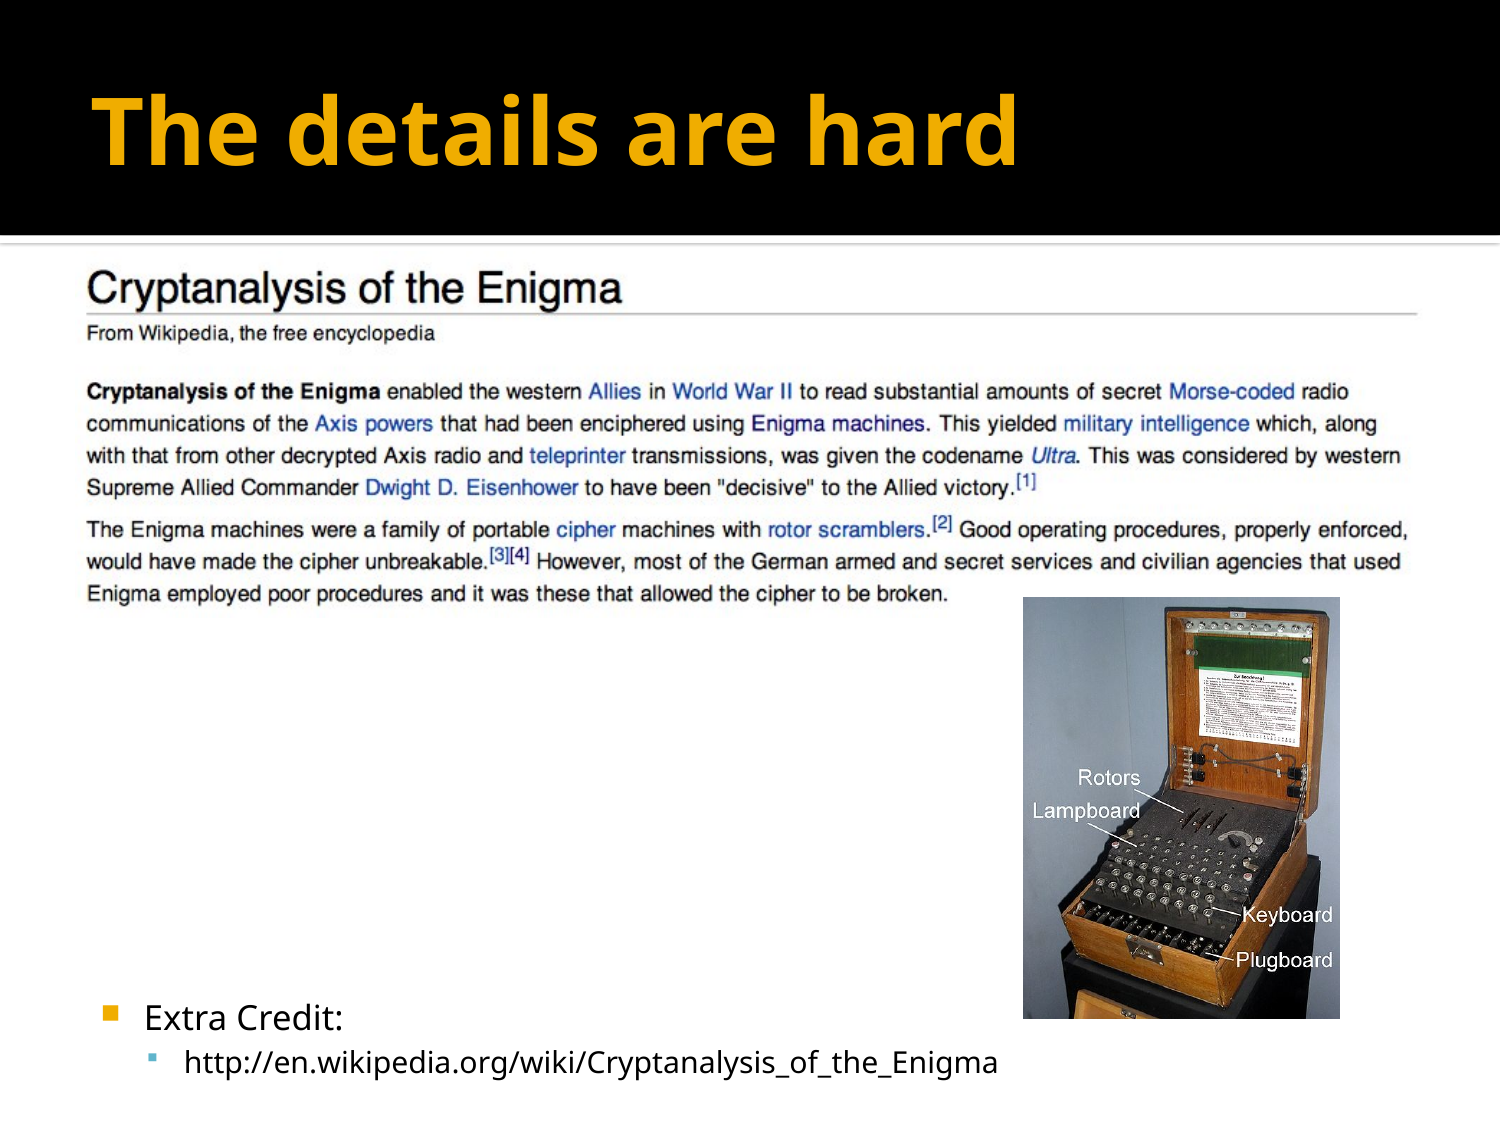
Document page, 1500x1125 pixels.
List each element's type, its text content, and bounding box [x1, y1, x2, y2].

title The details are hard [75, 25, 1425, 231]
list Extra Credit: http://en.wikipedia.org/wiki/Cryptanalysis_of_the_Enigma [75, 949, 1425, 1089]
picture [74, 251, 1425, 1019]
